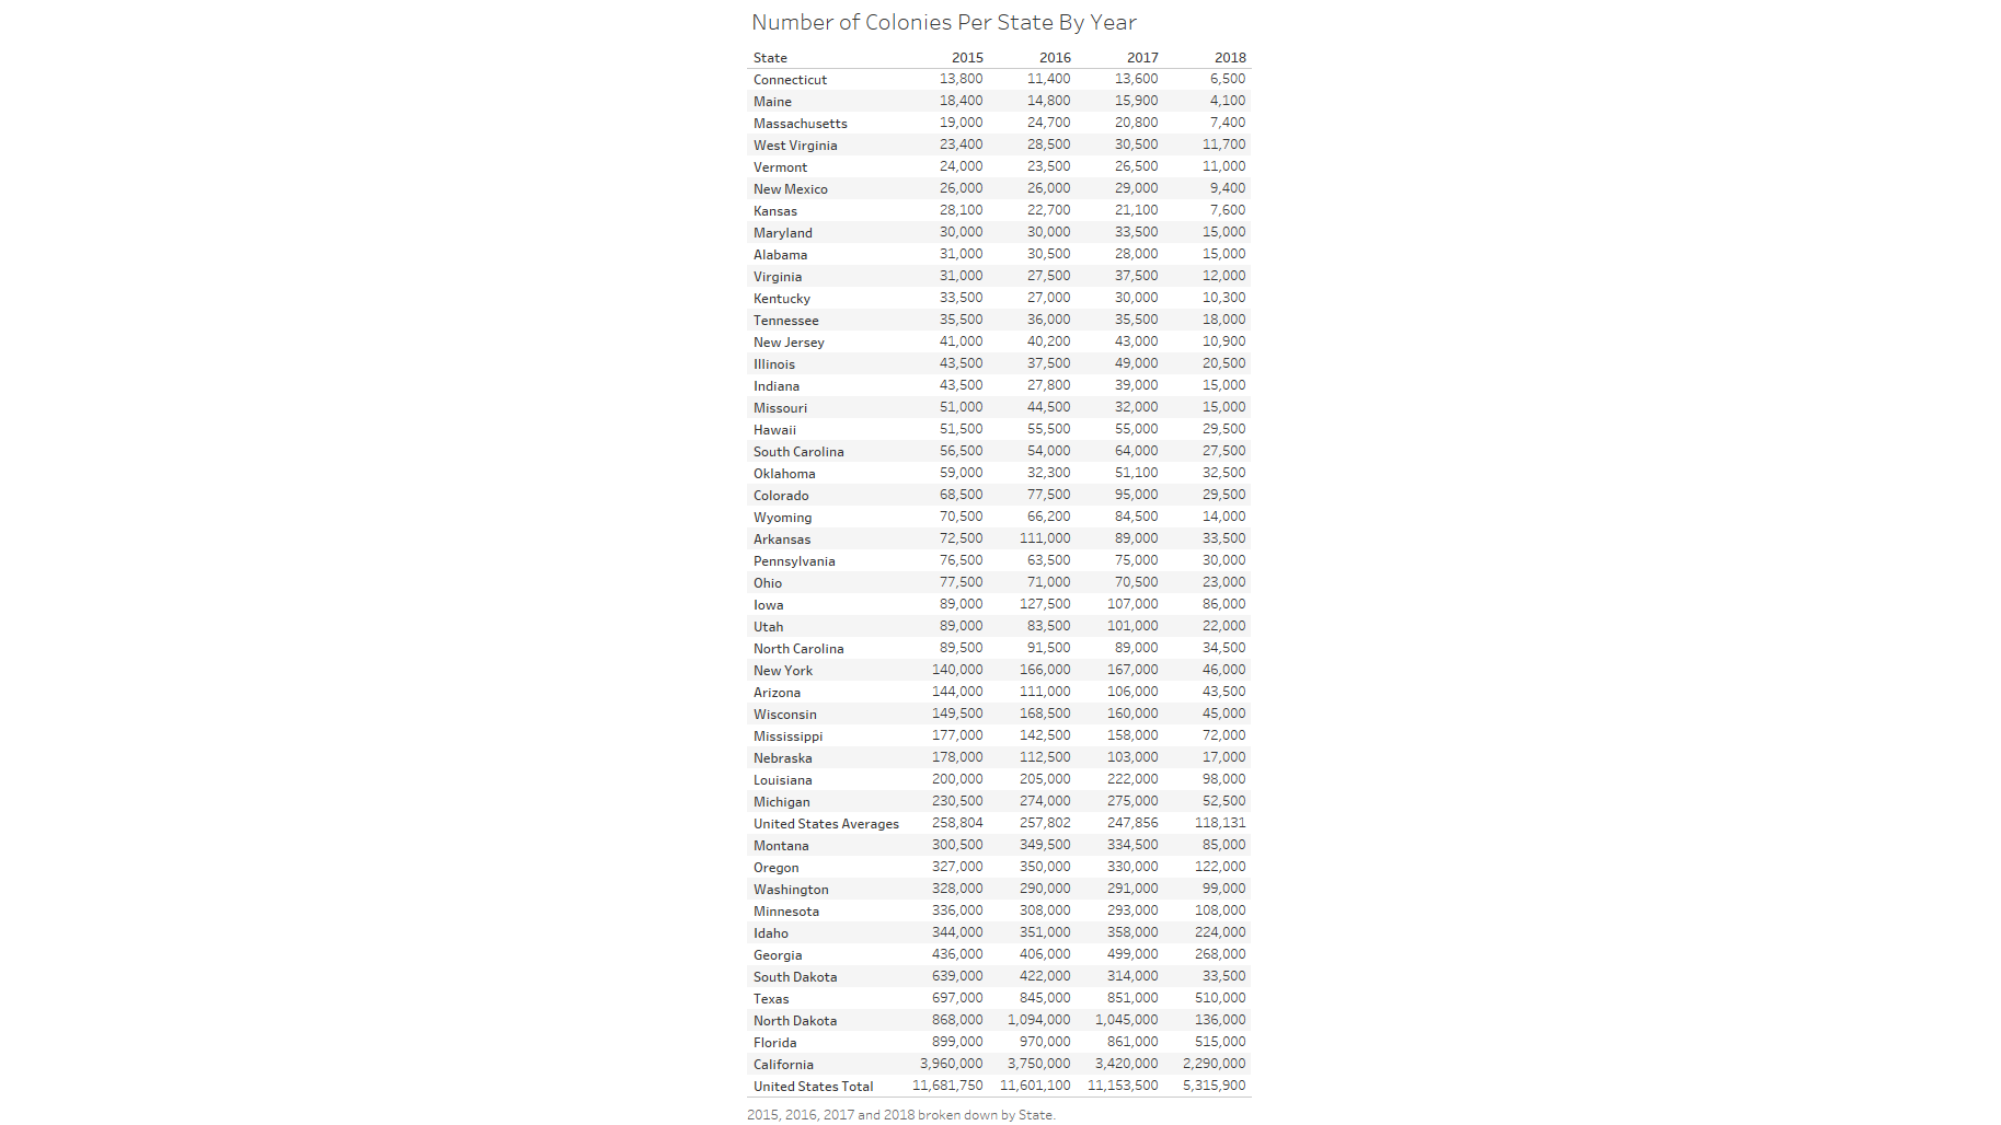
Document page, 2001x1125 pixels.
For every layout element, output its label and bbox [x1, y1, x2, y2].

picture [747, 0, 1253, 1125]
